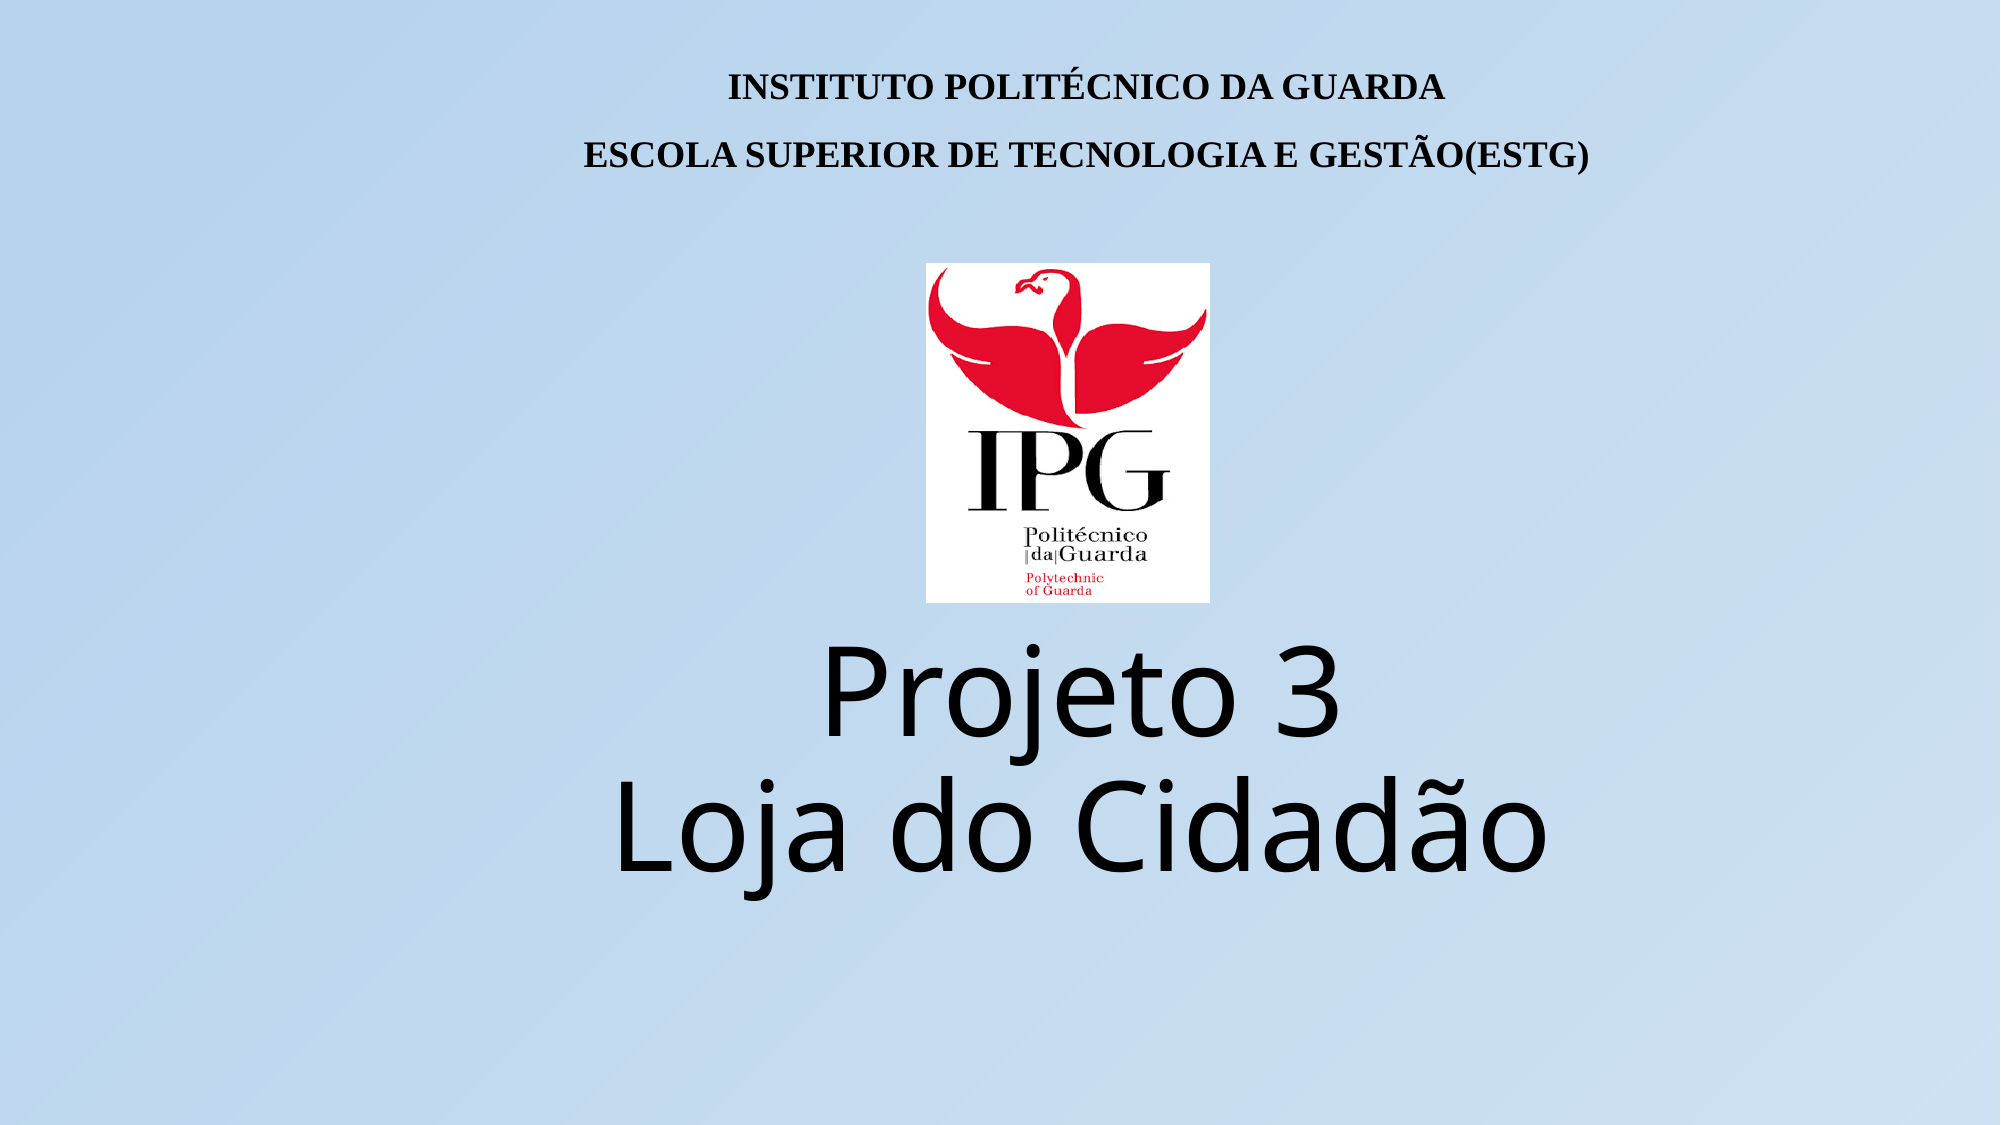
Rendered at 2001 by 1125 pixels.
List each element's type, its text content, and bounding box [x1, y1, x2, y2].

picture [926, 263, 1210, 603]
text_box INSTITUTO POLITÉCNICO DA GUARDA ESCOLA SUPERIOR DE TECNOLOGIA E GESTÃO(ESTG) [510, 32, 1626, 183]
title Projeto 3 Loja do Cidadão [331, 514, 1832, 906]
